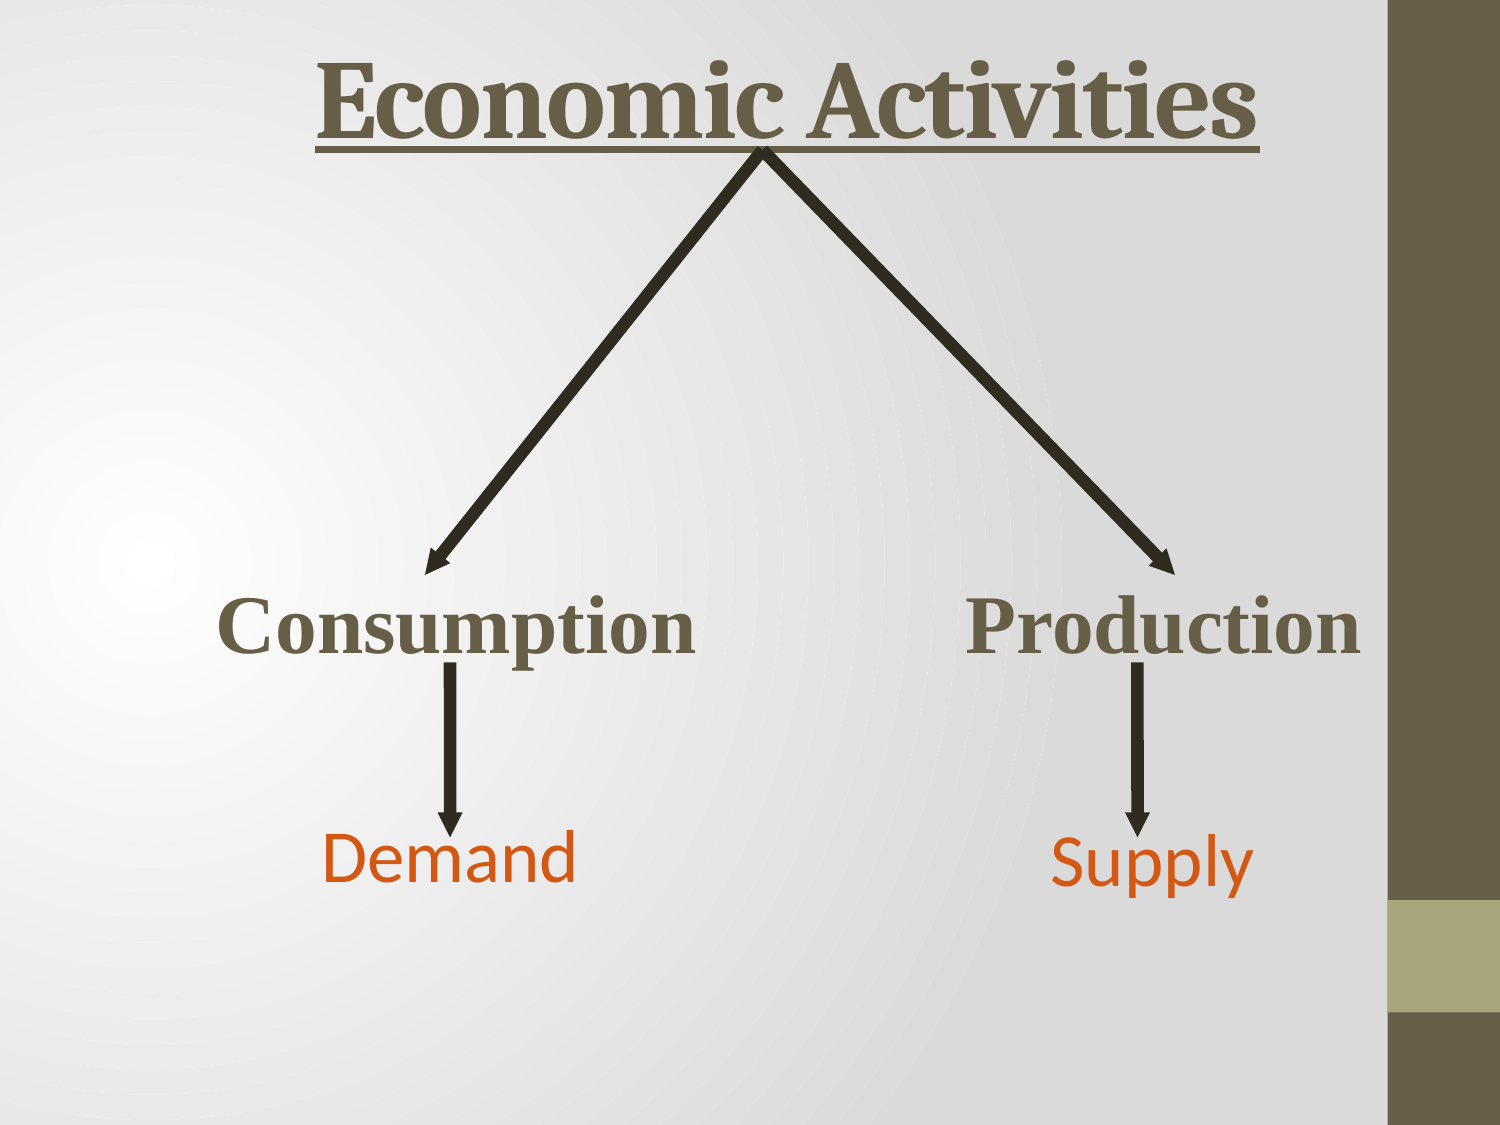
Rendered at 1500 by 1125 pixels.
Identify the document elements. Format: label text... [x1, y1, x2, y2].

text_box Production [951, 562, 1378, 678]
text_box Supply [1035, 804, 1270, 909]
text_box Demand [306, 799, 595, 905]
title Economic Activities [172, 0, 1403, 188]
text_box [1133, 662, 1142, 838]
text_box [445, 662, 455, 838]
text_box Consumption [200, 562, 712, 678]
